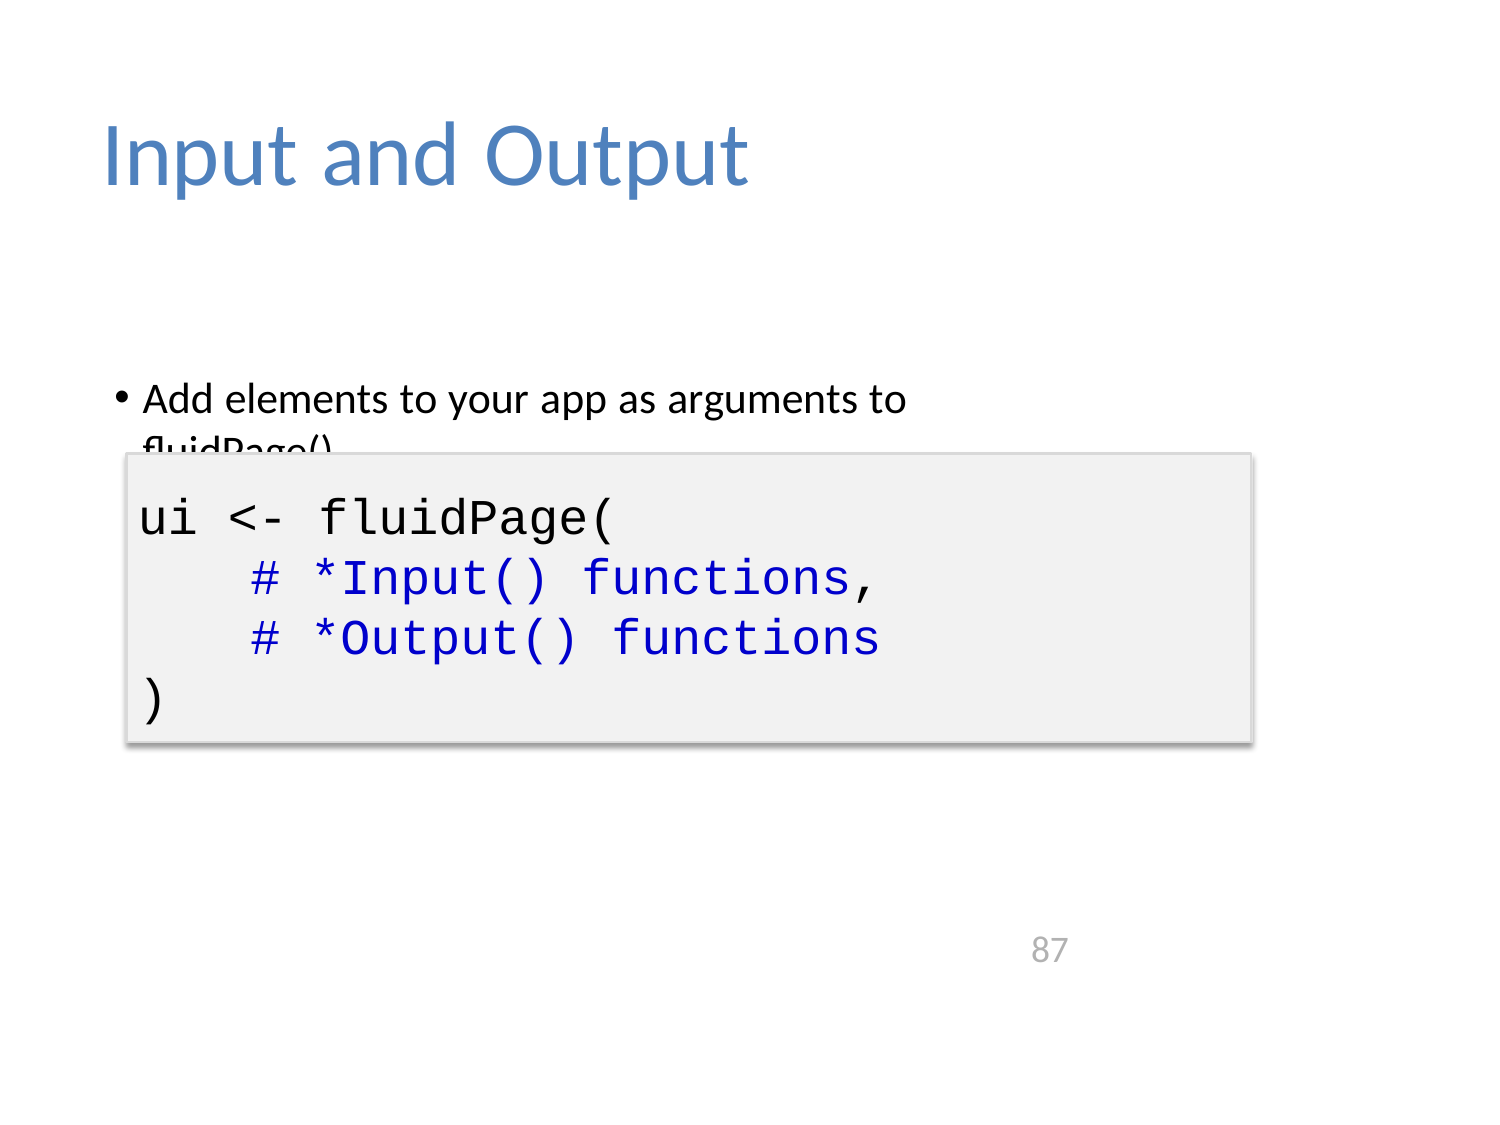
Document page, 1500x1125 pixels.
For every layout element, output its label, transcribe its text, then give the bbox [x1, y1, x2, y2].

text_box ) [137, 664, 168, 725]
slide_number 87 [810, 925, 1069, 1125]
text_box ui <- fluidPage( # # [137, 485, 620, 665]
title Input and Output [99, 57, 1061, 283]
text_box [126, 453, 1252, 742]
text_box Add elements to your app as arguments to fluidPage() [112, 369, 1101, 460]
text_box functions, functions [581, 544, 883, 665]
text_box [101, 460, 919, 759]
text_box [119, 450, 1260, 755]
text_box *Input() *Output() [310, 544, 581, 665]
